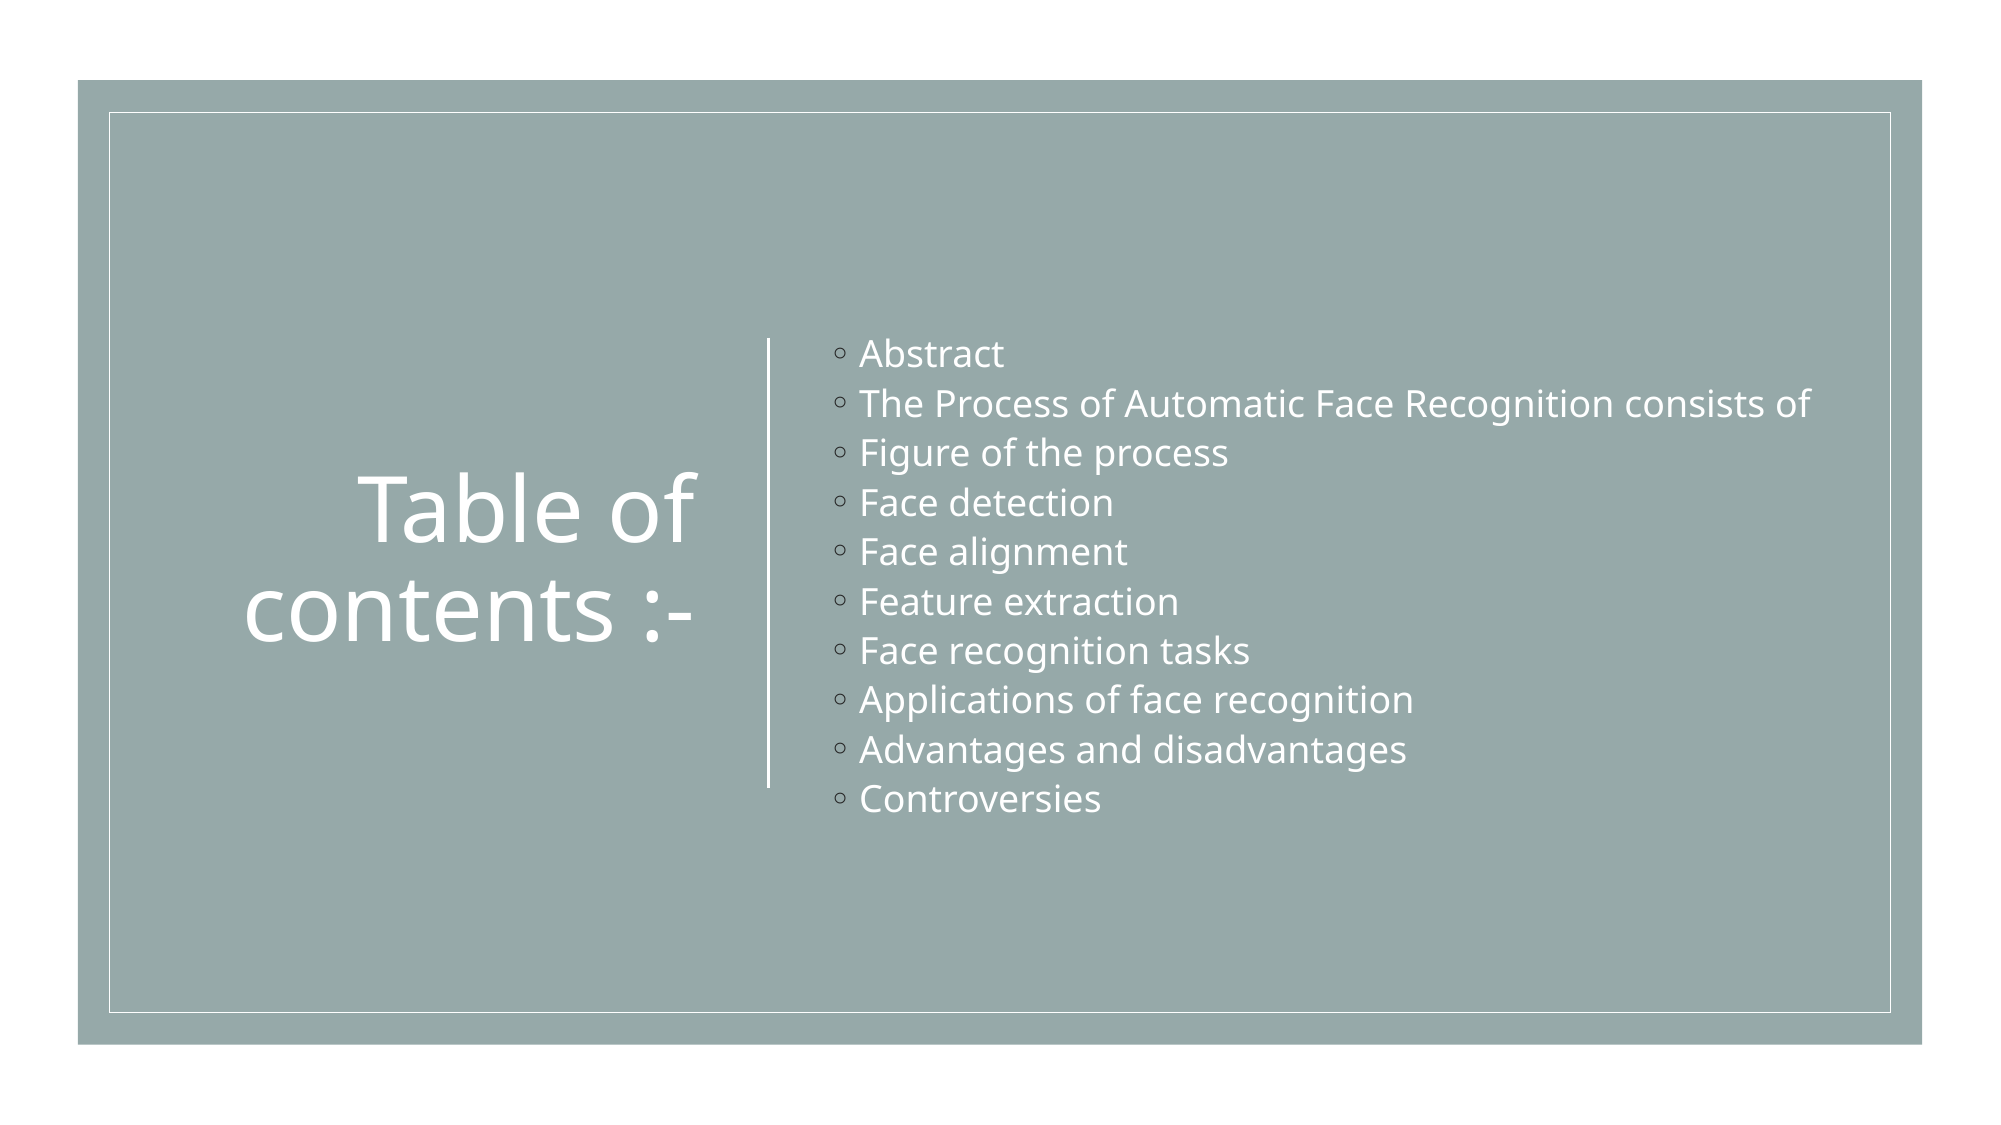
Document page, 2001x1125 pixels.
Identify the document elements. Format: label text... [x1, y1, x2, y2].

text_box [0, 0, 2000, 1125]
text_box [109, 112, 1891, 1013]
list Abstract The Process of Automatic Face Recognition consists of Figure of the process Face detection Face alignment Feature extraction Face recognition tasks Applications of face recognition Advantages and disadvantages Controversies [814, 164, 1834, 961]
text_box [77, 79, 1923, 1046]
title Table of contents :- [142, 164, 711, 961]
